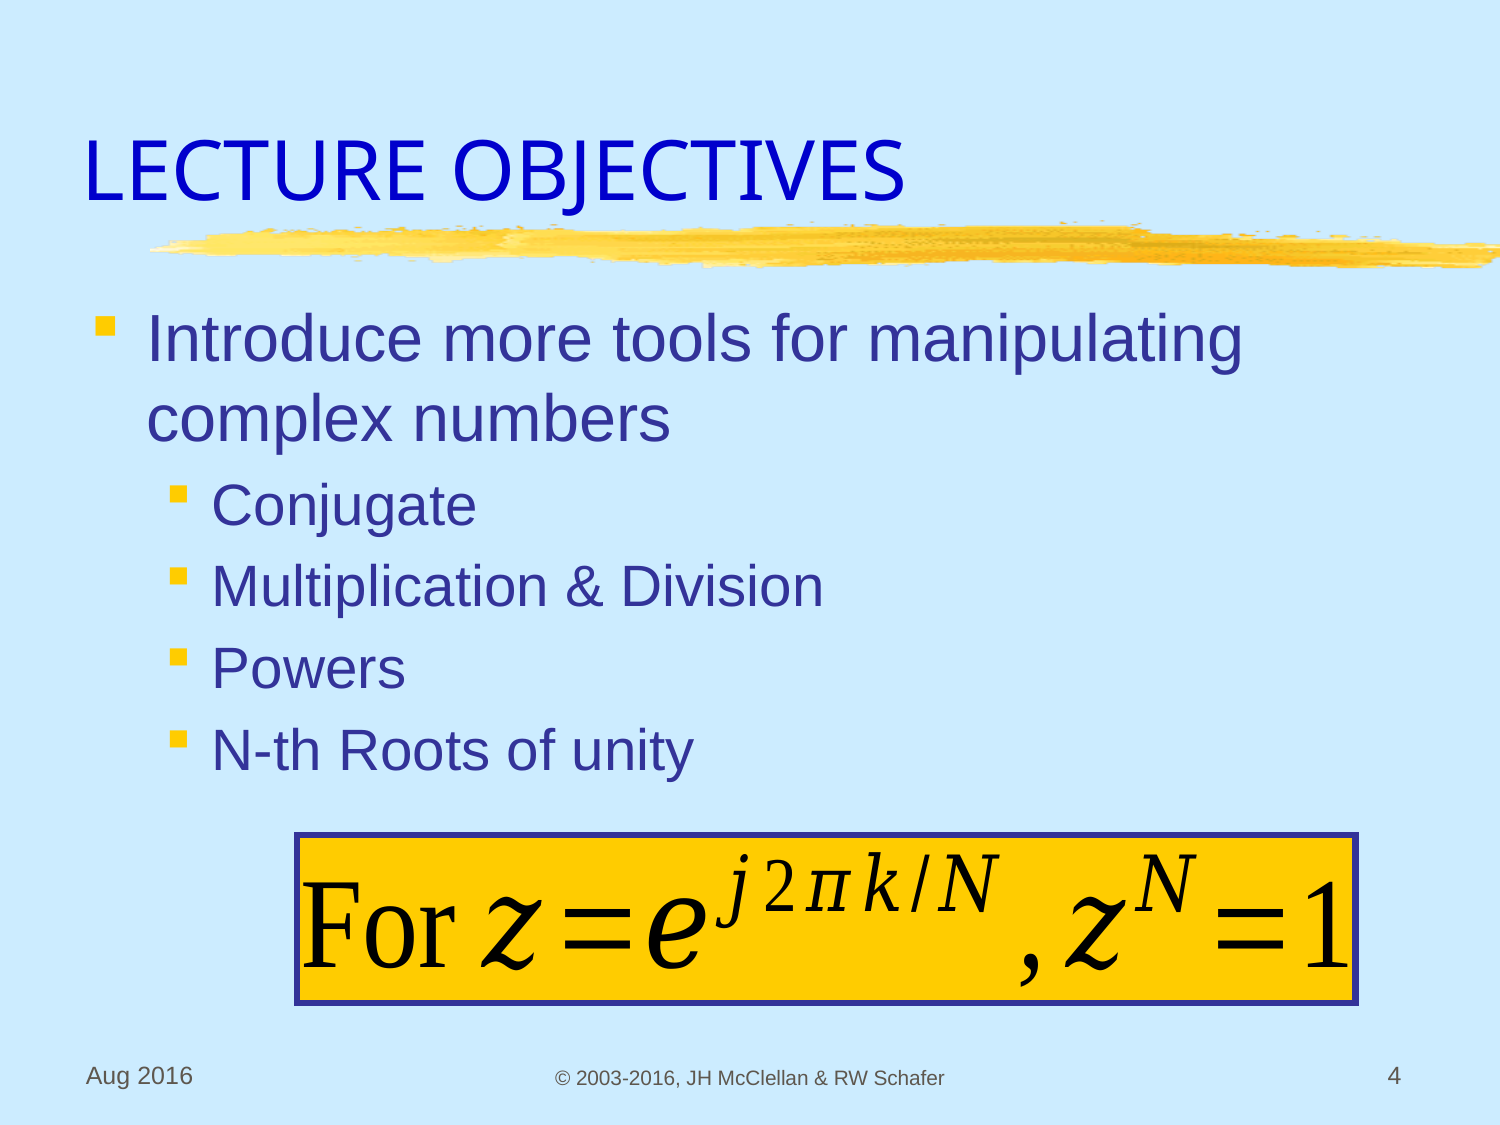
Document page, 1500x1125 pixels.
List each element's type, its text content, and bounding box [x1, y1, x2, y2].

footer © 2003-2016, JH McClellan & RW Schafer [512, 1021, 988, 1098]
title LECTURE OBJECTIVES [66, 37, 1342, 226]
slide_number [70, 1021, 384, 1098]
picture [150, 215, 1500, 279]
list Introduce more tools for manipulating complex numbers Conjugate Multiplication & Division Powers N-th Roots of unity [74, 287, 1417, 763]
slide_number 4 [1103, 1021, 1417, 1098]
